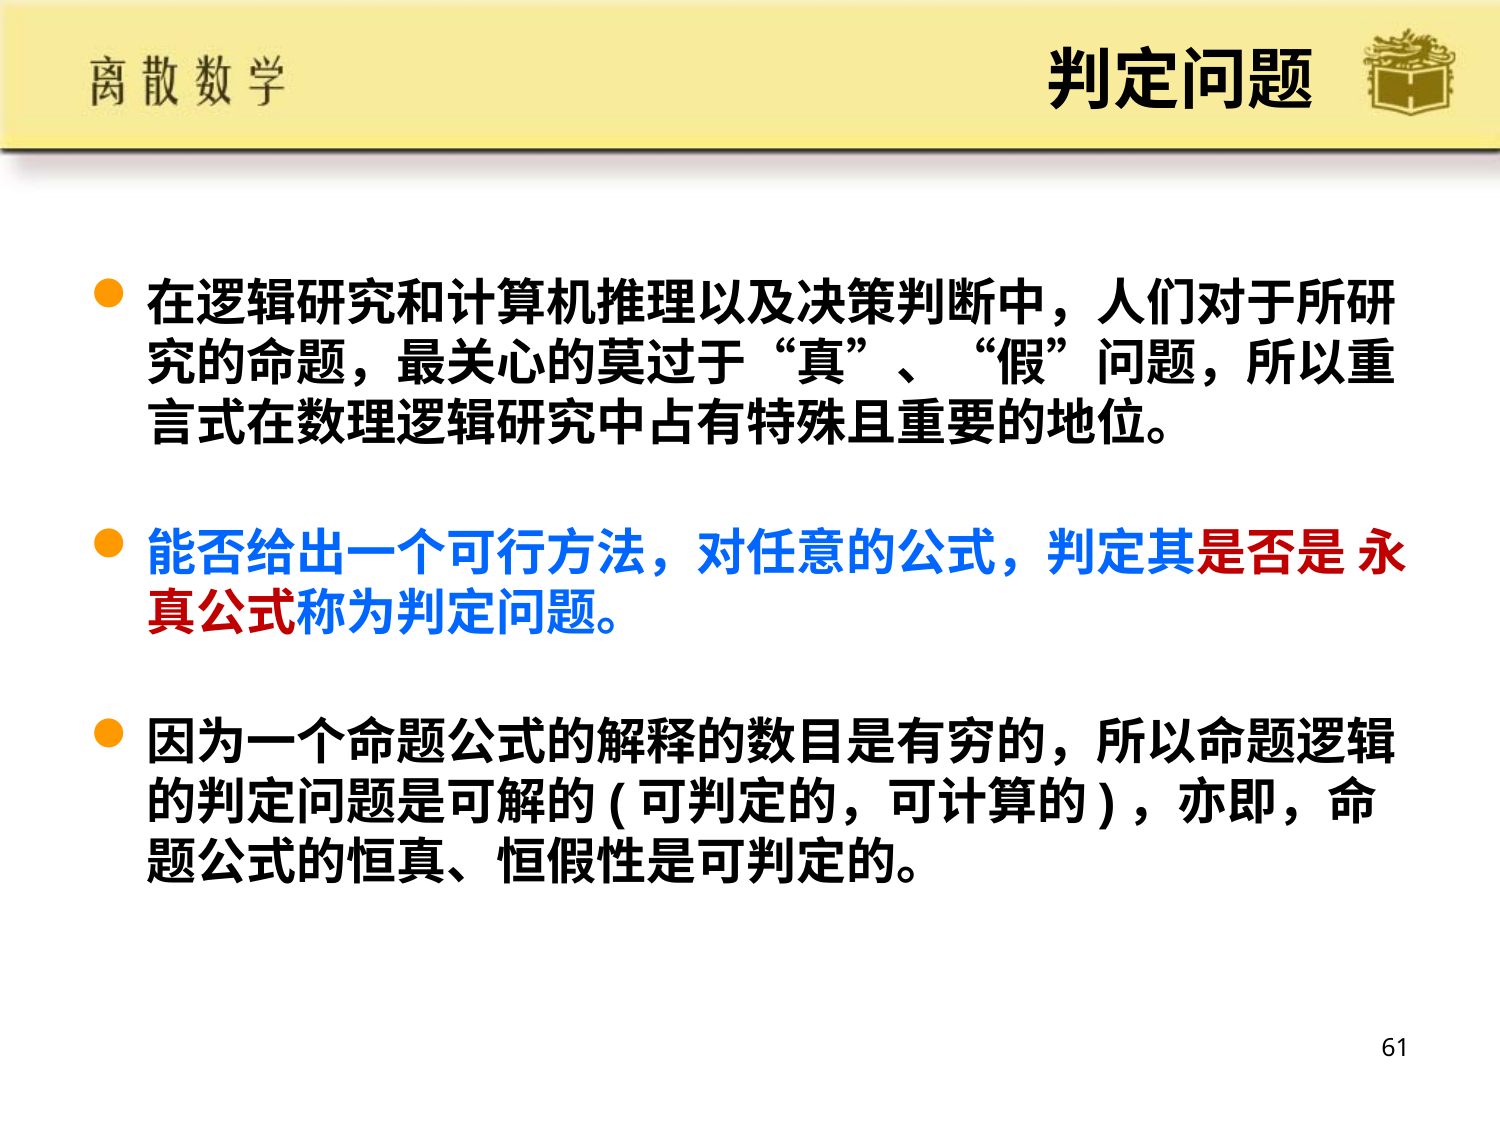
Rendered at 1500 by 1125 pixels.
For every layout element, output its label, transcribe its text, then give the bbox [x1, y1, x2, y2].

title 判定问题 [324, 42, 1329, 112]
picture [0, 0, 1500, 1125]
list 在逻辑研究和计算机推理以及决策判断中，人们对于所研究的命题，最关心的莫过于“真”、“假”问题，所以重言式在数理逻辑研究中占有特殊且重要的地位。 能否给出一个可行方法，对任意的公式，判定其是否是 永真公式称为判定问题。 因为一个命题公式的解释的数目是有穷的，所以命题逻辑的判定问题是可解的(可判定的，可计算的)，亦即，命题公式的恒真、恒假性是可判定的。 [75, 262, 1425, 1005]
slide_number 61 [1074, 1024, 1425, 1103]
